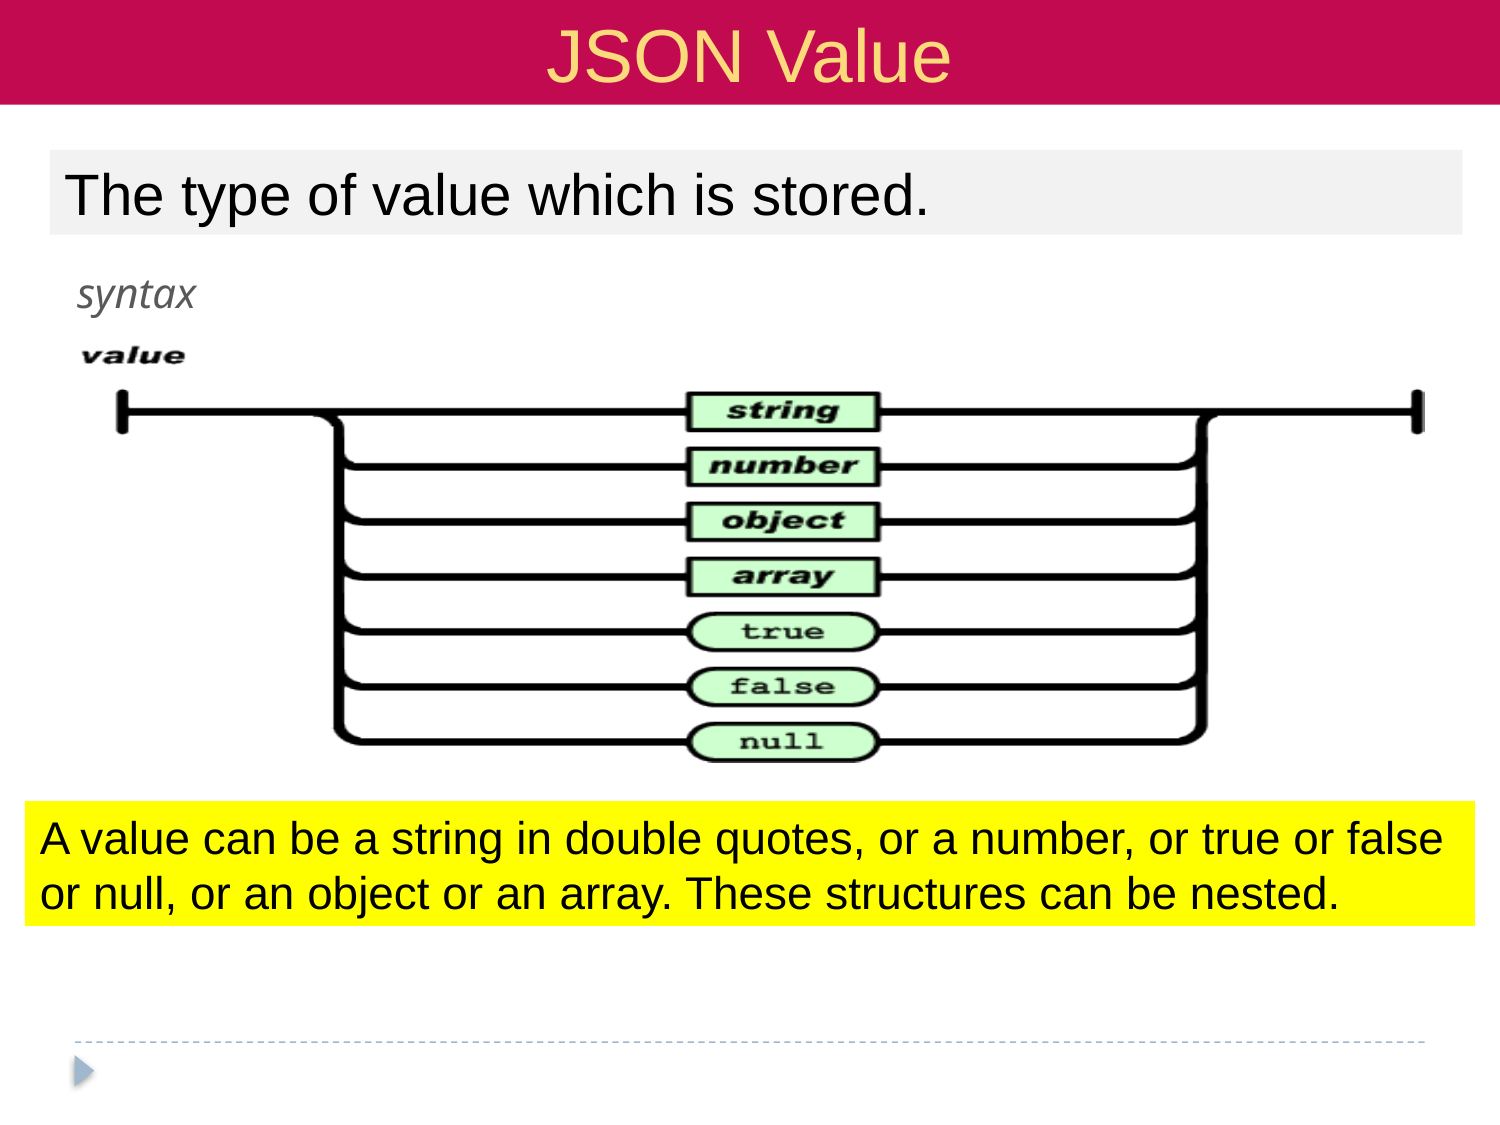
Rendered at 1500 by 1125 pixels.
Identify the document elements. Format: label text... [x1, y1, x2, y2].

text_box The type of value which is stored. [49, 149, 1463, 235]
text_box A value can be a string in double quotes, or a number, or true or false or null, or an object or an array. These structures can be nested. [24, 801, 1475, 926]
text_box syntax [62, 259, 225, 325]
picture [80, 338, 1426, 763]
text_box JSON Value [0, 0, 1500, 105]
